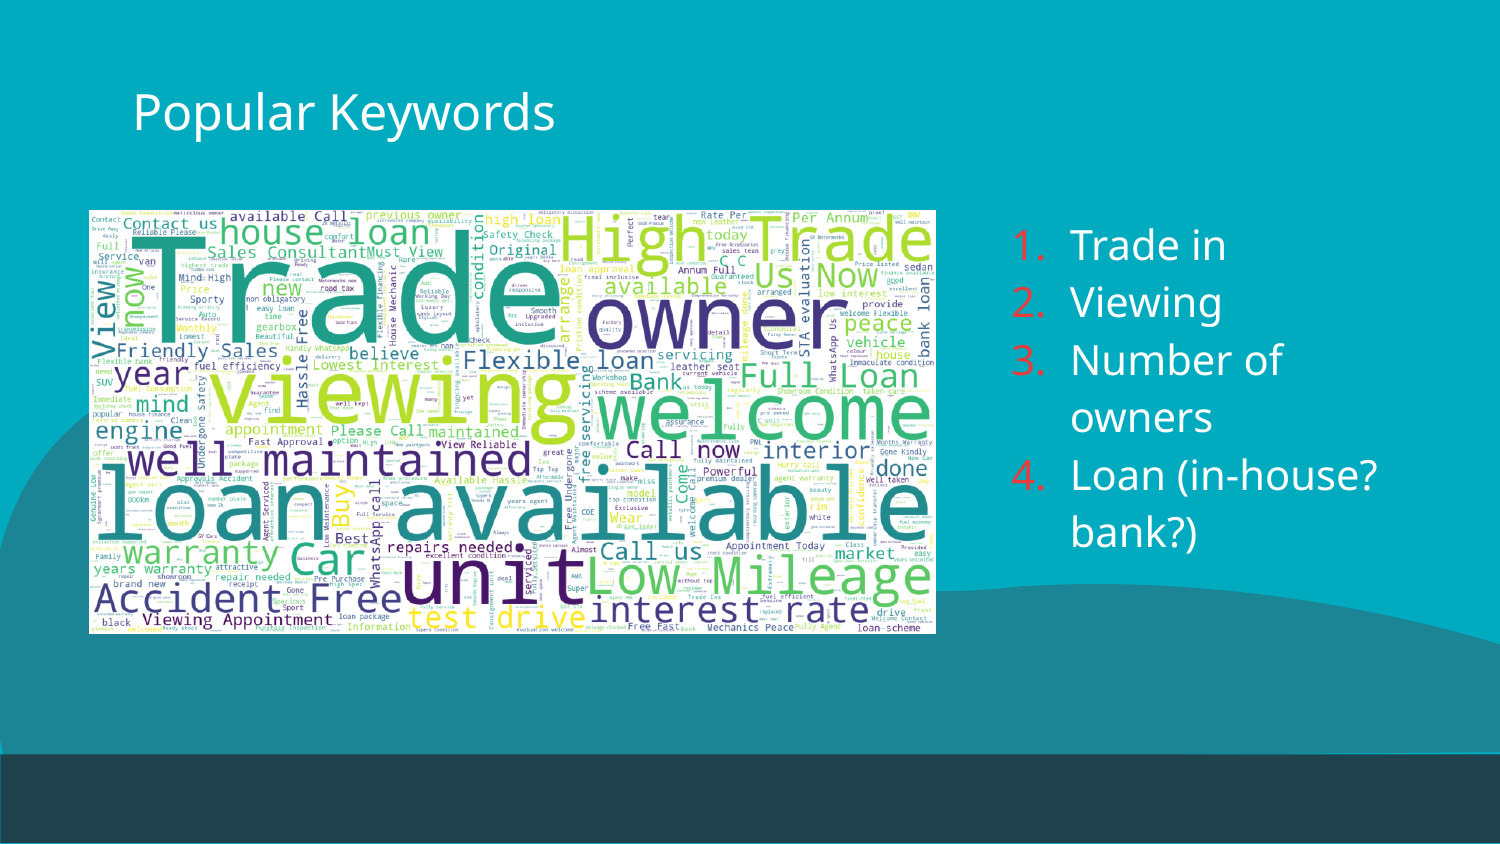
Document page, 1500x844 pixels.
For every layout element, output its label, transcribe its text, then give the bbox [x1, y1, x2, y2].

list Trade in Viewing Number of owners Loan (in-house? bank?) [979, 196, 1422, 731]
picture [83, 204, 940, 639]
title Popular Keywords [116, 63, 1383, 158]
